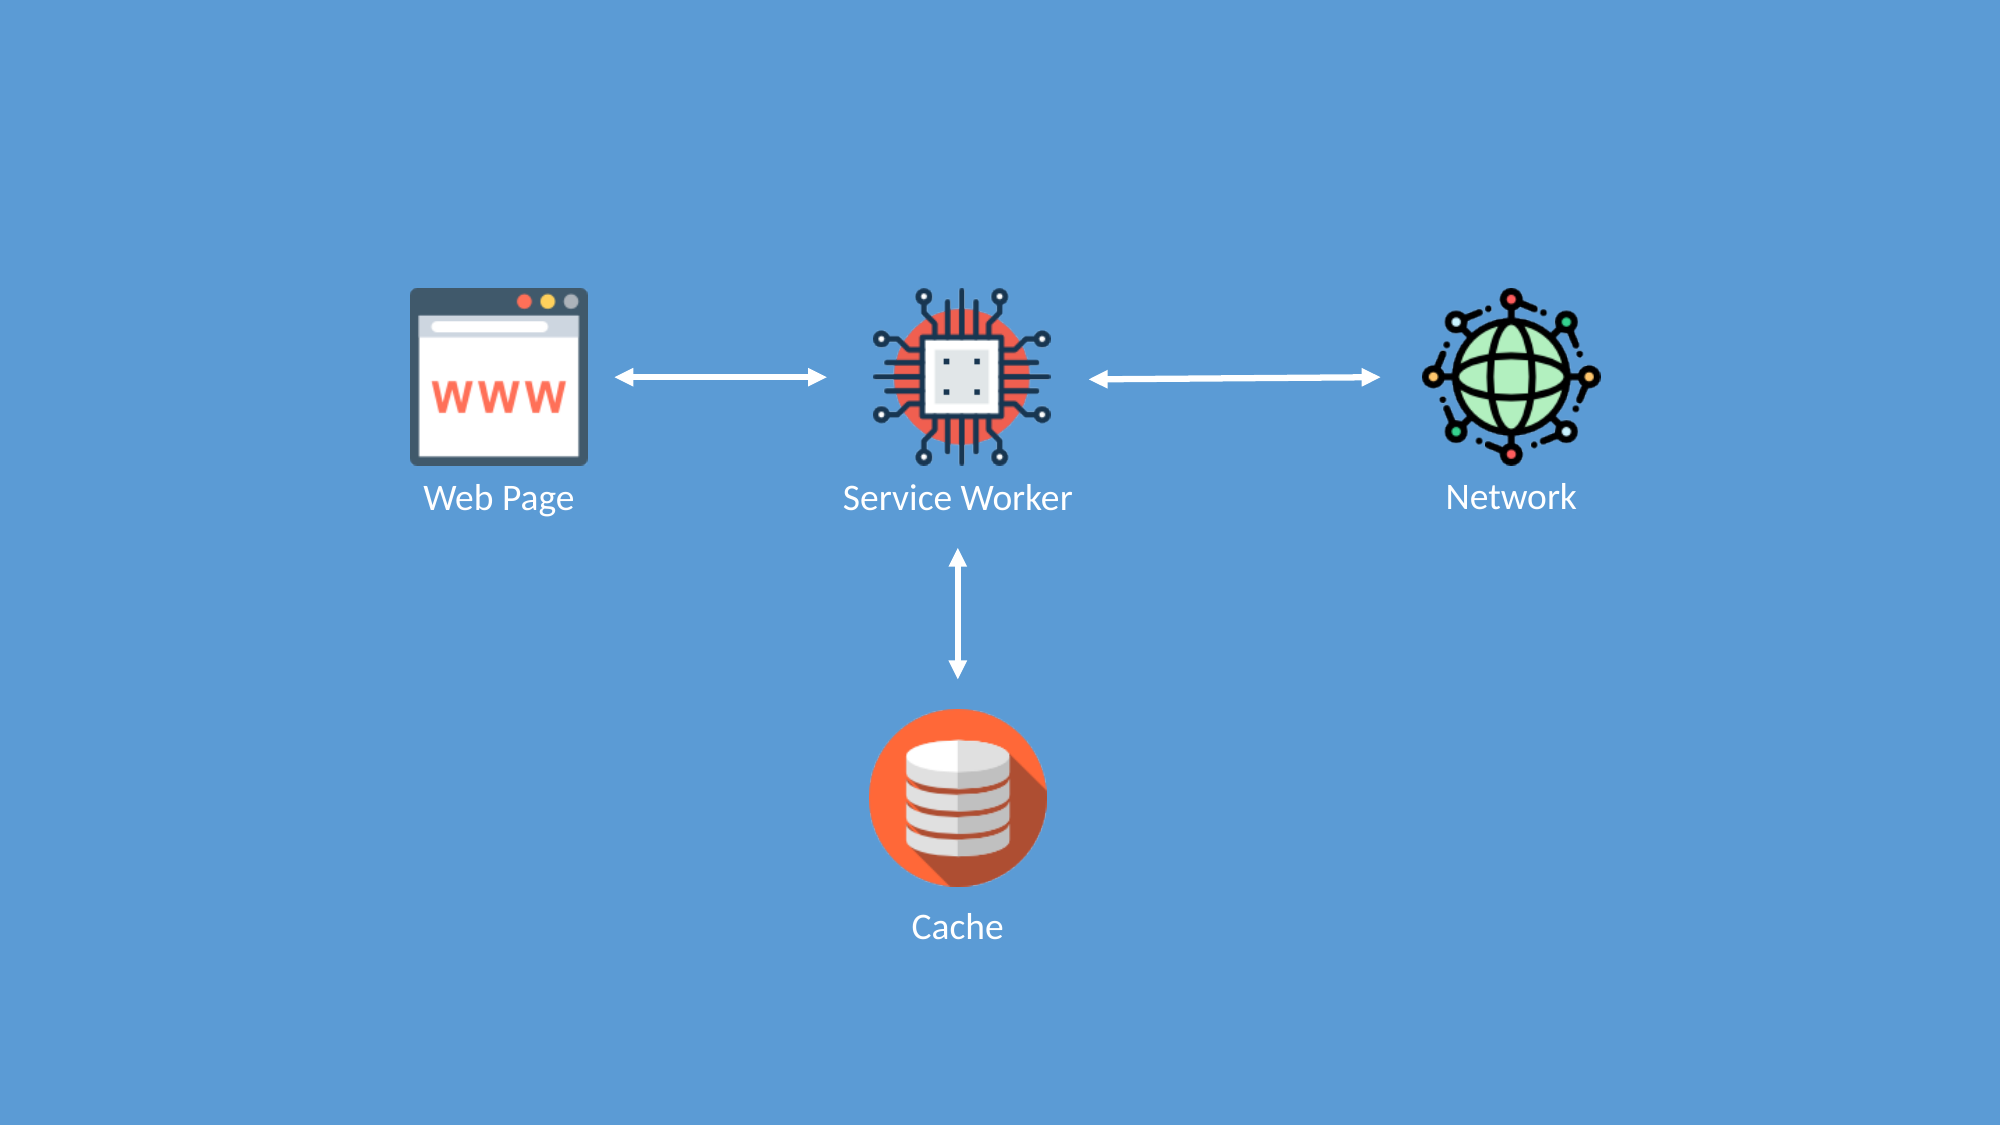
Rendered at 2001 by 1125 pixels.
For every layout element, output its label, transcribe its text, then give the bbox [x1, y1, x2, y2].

text_box Cache [865, 894, 1051, 955]
text_box Web Page [406, 465, 592, 526]
text_box Service Worker [826, 465, 1089, 526]
text_box Network [1380, 464, 1643, 525]
picture [873, 288, 1051, 466]
picture [410, 288, 588, 466]
picture [869, 709, 1047, 887]
picture [1422, 288, 1601, 466]
